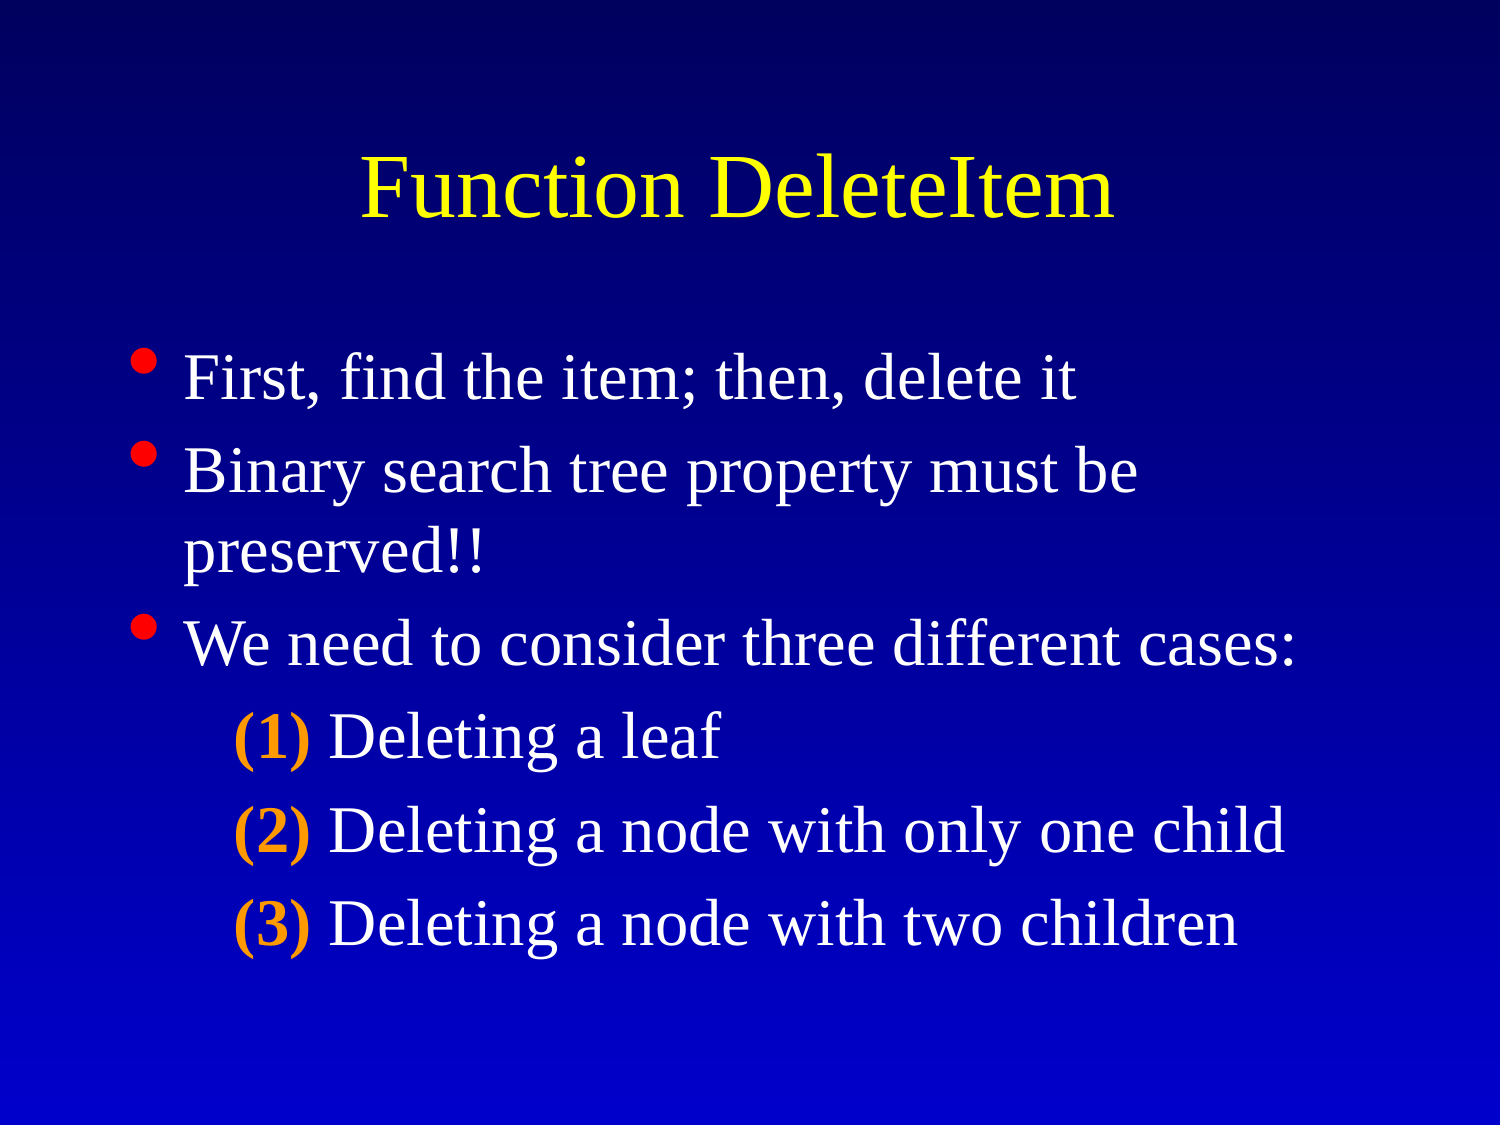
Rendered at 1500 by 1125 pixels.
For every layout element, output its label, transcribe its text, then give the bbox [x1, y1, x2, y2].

list First, find the item; then, delete it Binary search tree property must be preserved!! We need to consider three different cases: (1) Deleting a leaf (2) Deleting a node with only one child (3) Deleting a node with two children [112, 324, 1413, 1025]
title Function DeleteItem [112, 99, 1388, 263]
